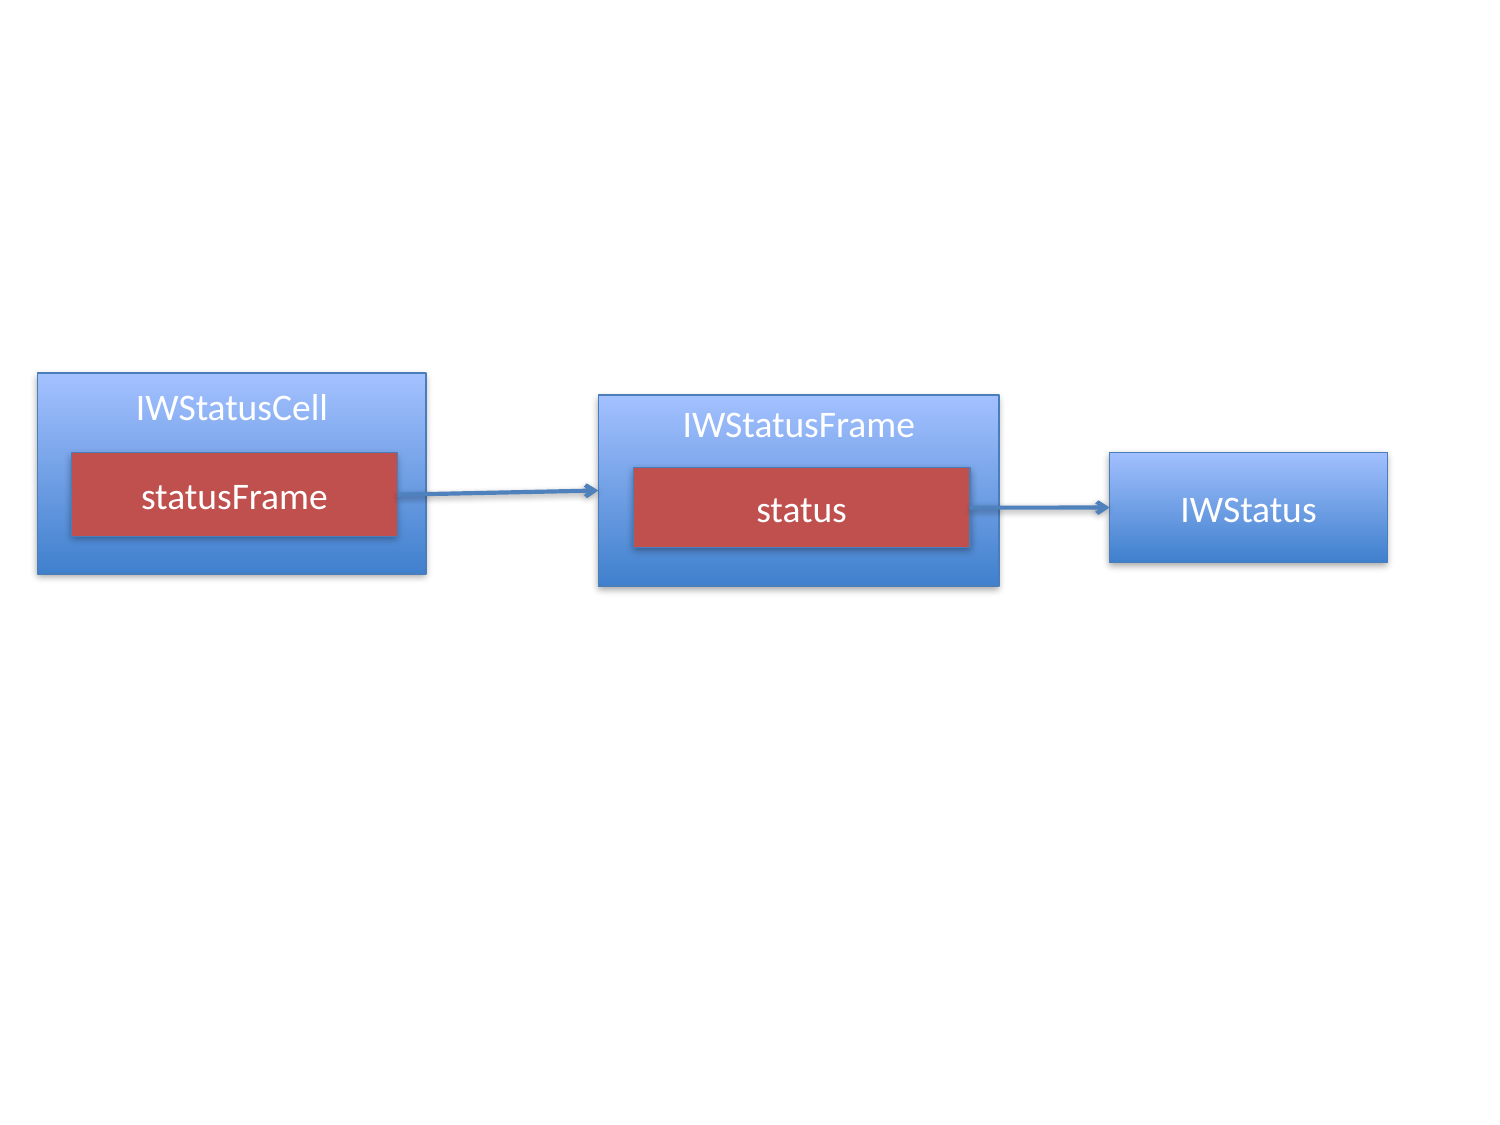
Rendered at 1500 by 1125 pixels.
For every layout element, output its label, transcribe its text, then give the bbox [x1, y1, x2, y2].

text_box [397, 490, 599, 495]
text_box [37, 372, 427, 575]
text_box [598, 394, 1000, 587]
text_box IWStatus [1109, 452, 1388, 563]
